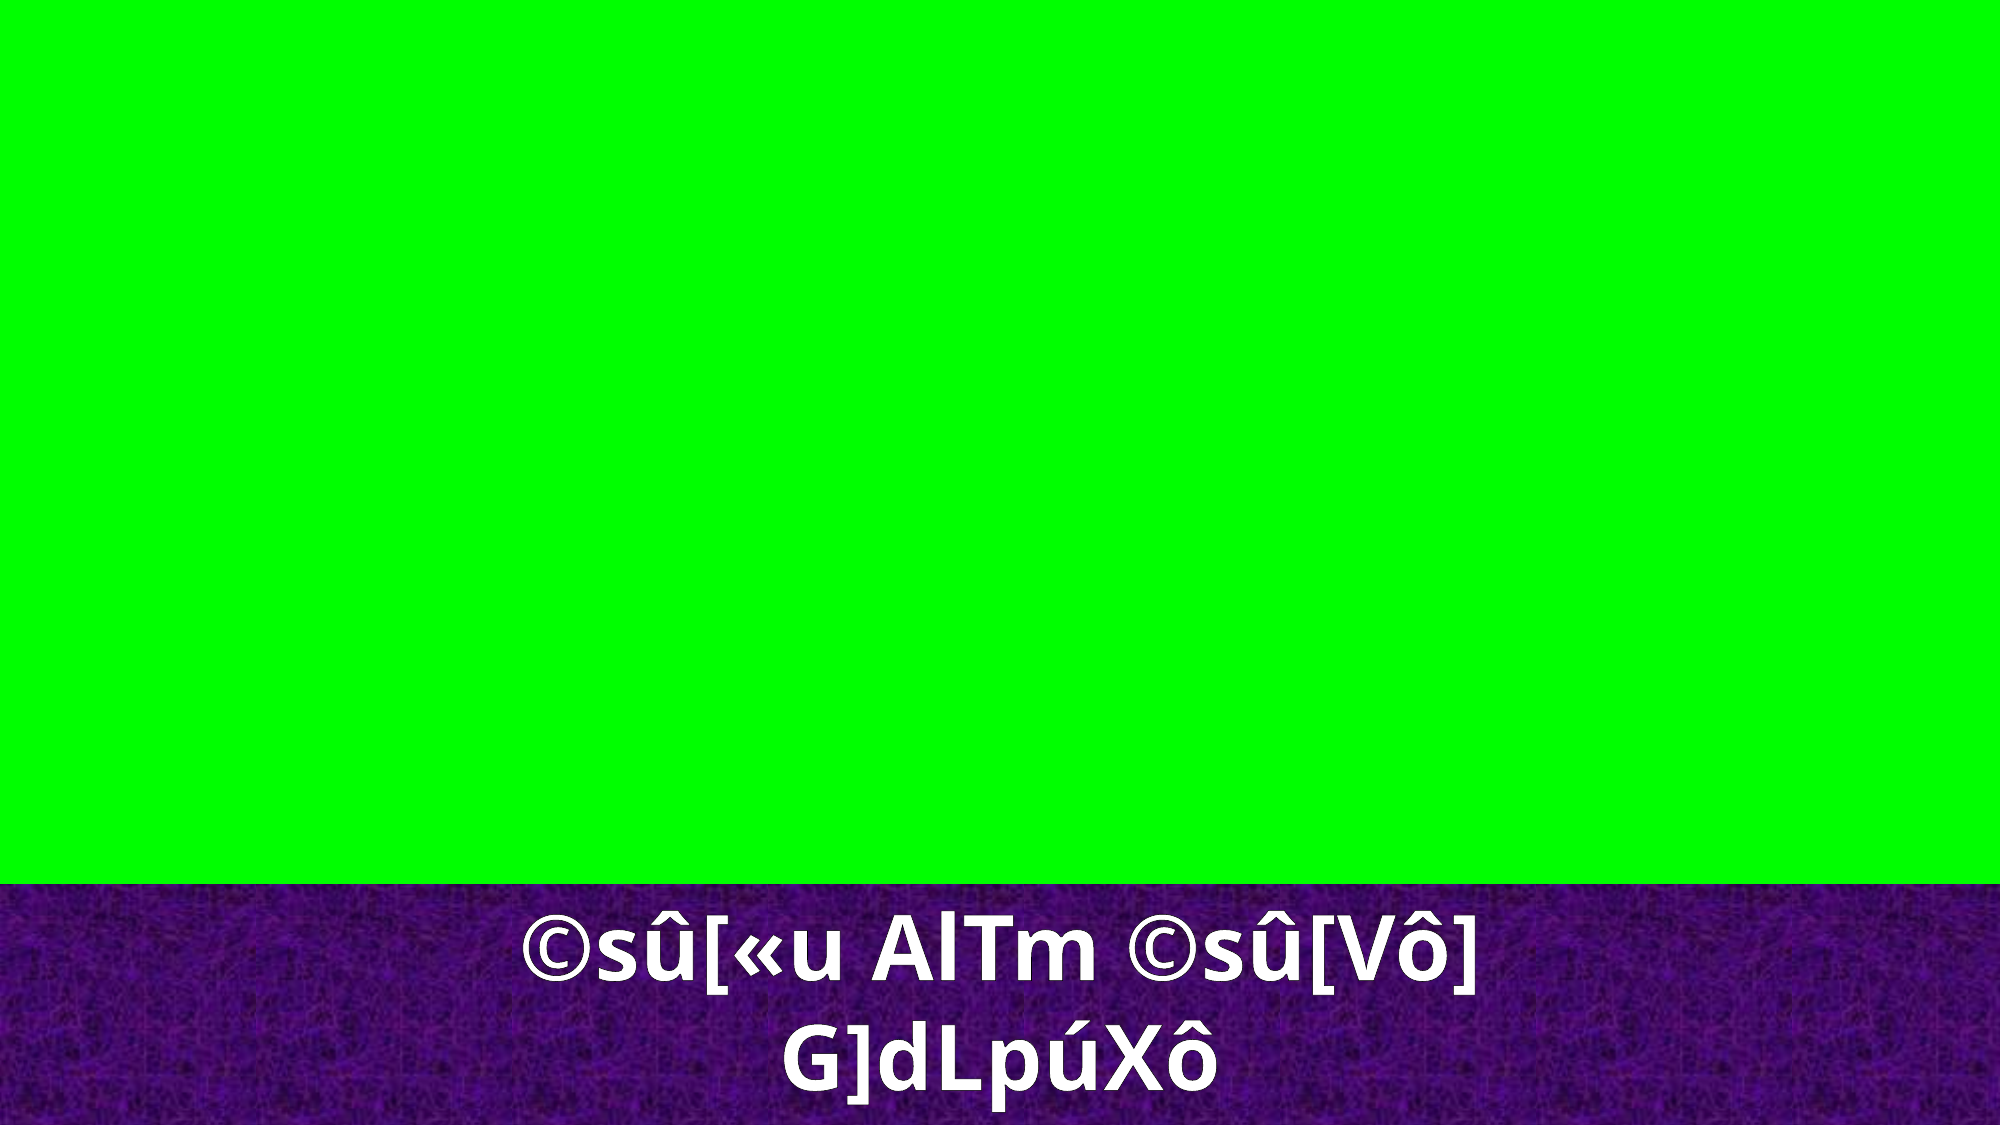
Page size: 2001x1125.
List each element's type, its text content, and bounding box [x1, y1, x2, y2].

text_box [0, 884, 2000, 1125]
text_box ©sû[«u AlTm ©sû[Vô] G]dLpúXô [500, 881, 1500, 1117]
